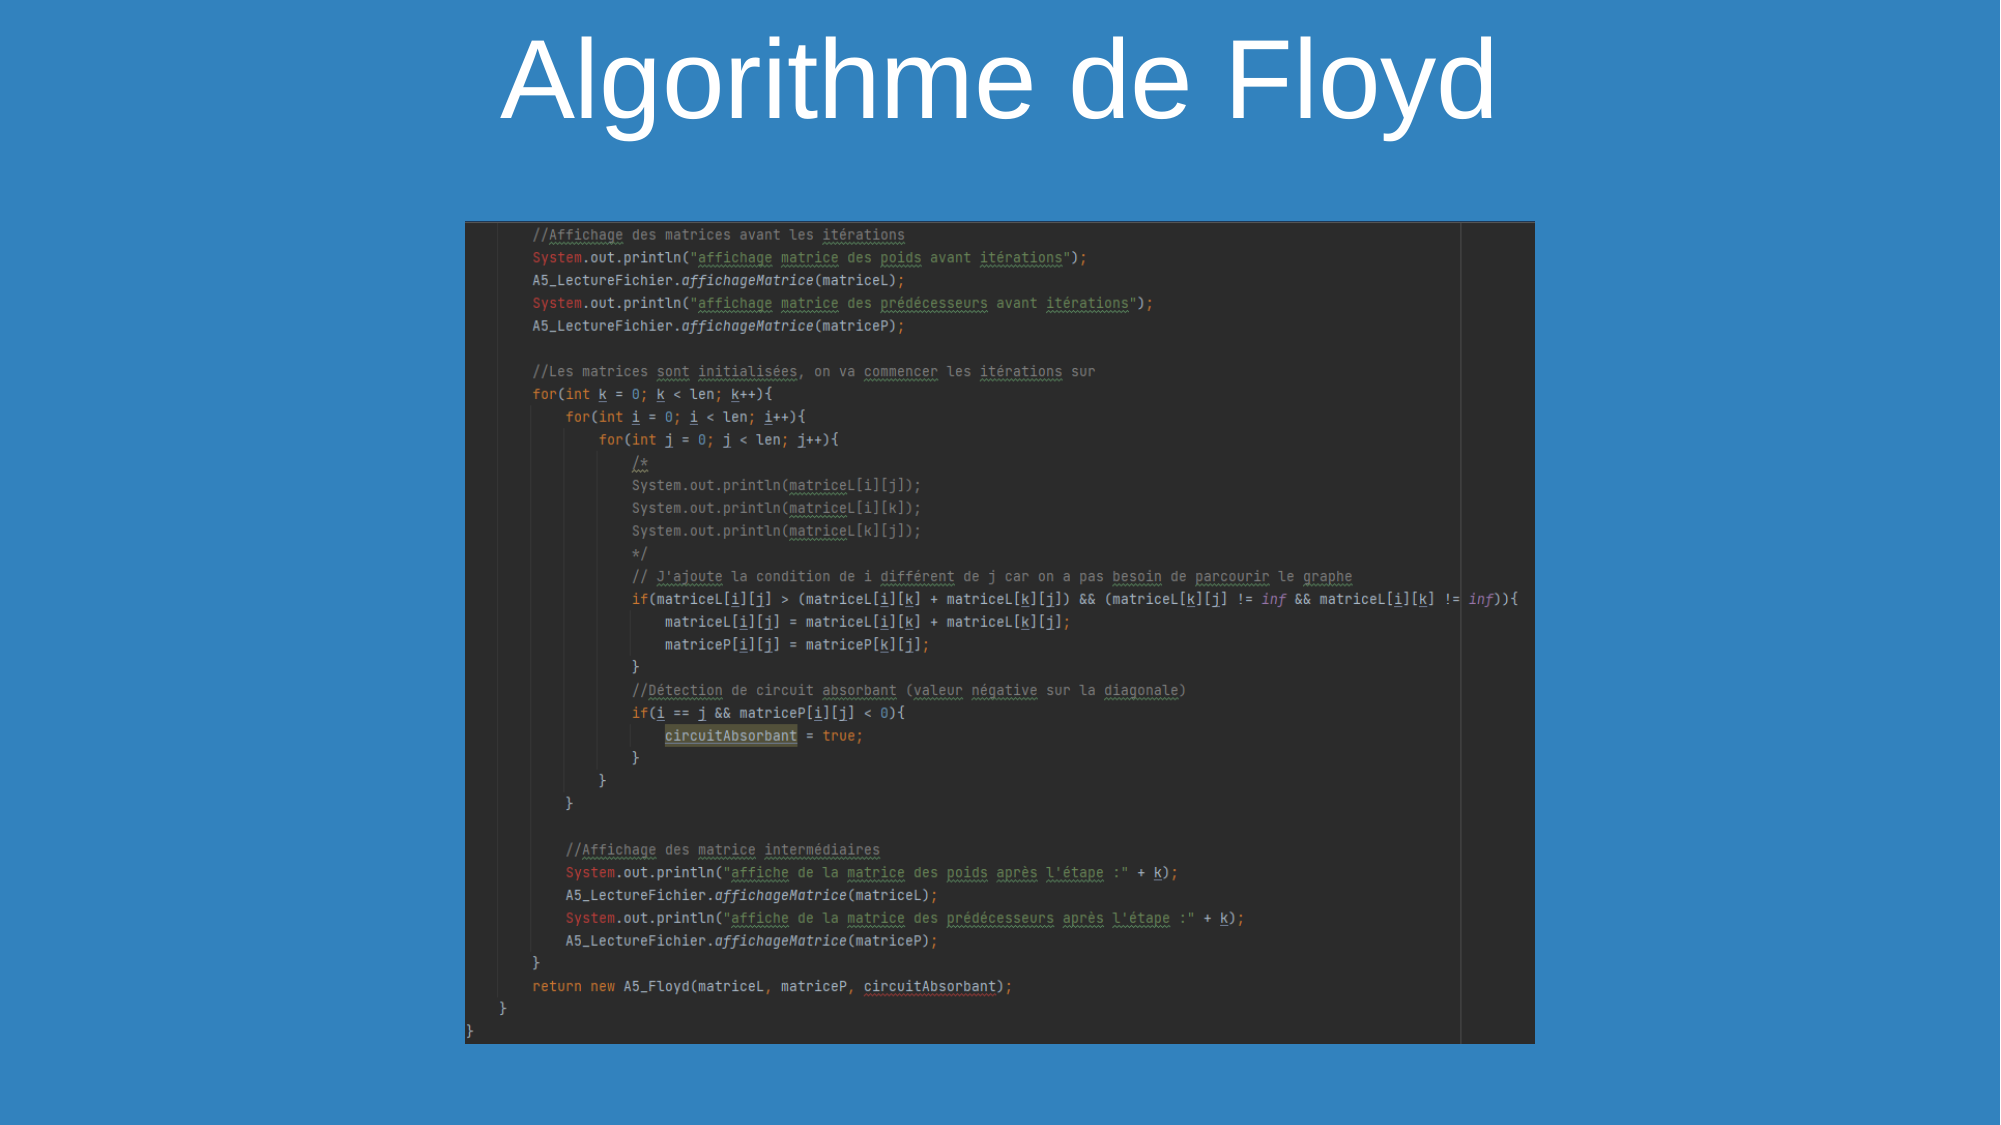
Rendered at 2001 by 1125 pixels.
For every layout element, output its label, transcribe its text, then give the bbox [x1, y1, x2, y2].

list Algorithme de Floyd [50, 23, 1950, 142]
picture [465, 221, 1535, 1044]
